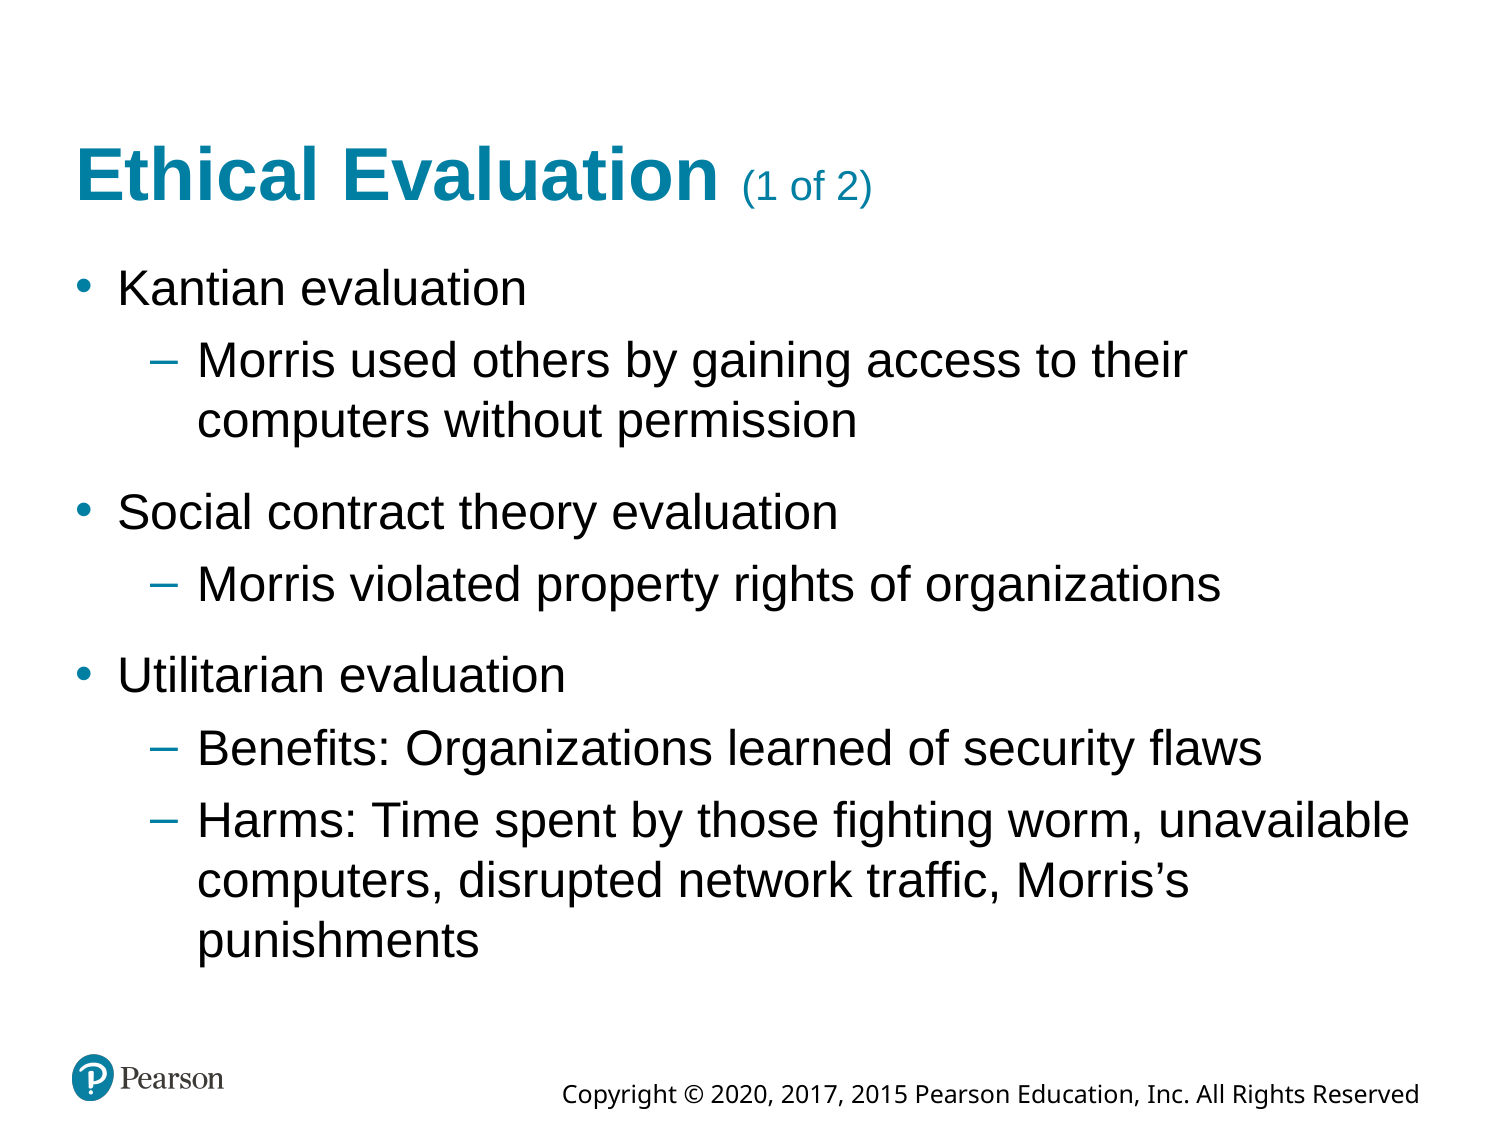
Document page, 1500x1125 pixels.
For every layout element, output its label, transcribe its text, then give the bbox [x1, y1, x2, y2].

list Kantian evaluation Morris used others by gaining access to their computers without permission Social contract theory evaluation Morris violated property rights of organizations Utilitarian evaluation Benefits: Organizations learned of security flaws Harms: Time spent by those fighting worm, unavailable computers, disrupted network traffic, Morris’s punishments [75, 255, 1425, 983]
picture [72, 1054, 88, 1070]
picture [98, 1054, 224, 1101]
picture [80, 1063, 106, 1088]
title Ethical Evaluation (1 of 2) [75, 35, 1425, 216]
picture [72, 1087, 83, 1101]
